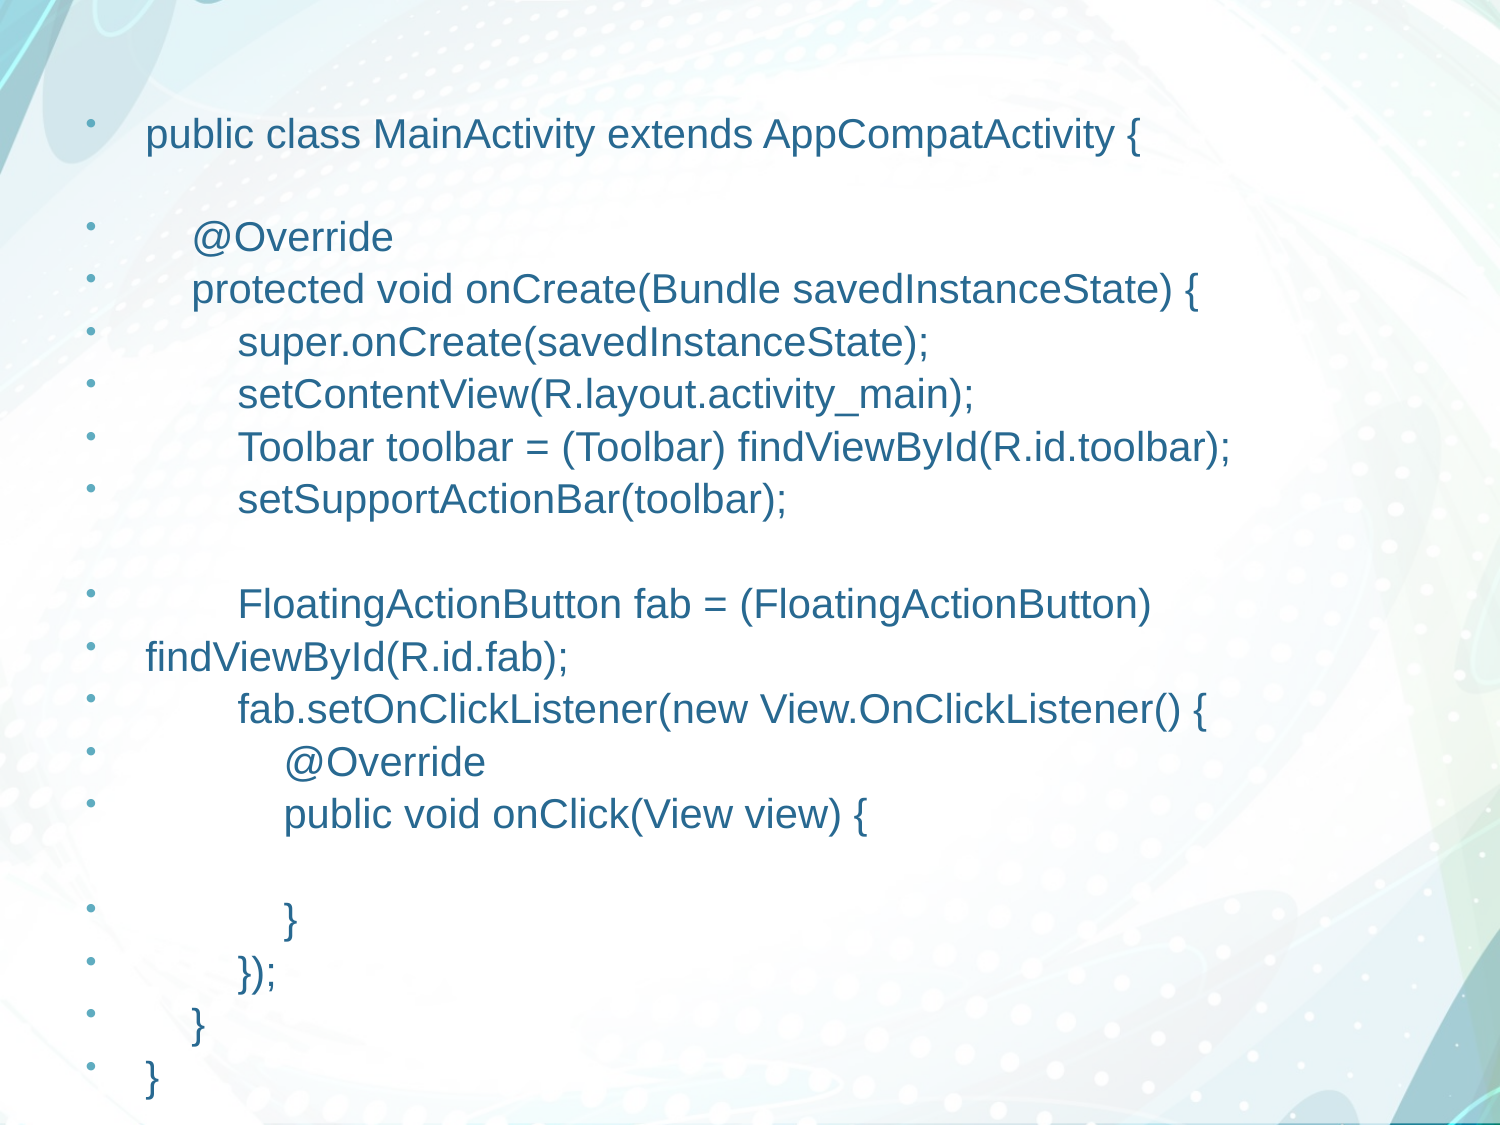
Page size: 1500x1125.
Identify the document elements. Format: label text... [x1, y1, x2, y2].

list public class MainActivity extends AppCompatActivity { @Override protected void onCreate(Bundle savedInstanceState) { super.onCreate(savedInstanceState); setContentView(R.layout.activity_main); Toolbar toolbar = (Toolbar) findViewById(R.id.toolbar); setSupportActionBar(toolbar); FloatingActionButton fab = (FloatingActionButton) findViewById(R.id.fab); fab.setOnClickListener(new View.OnClickListener() { @Override public void onClick(View view) { } }); } } [71, 129, 1428, 1044]
